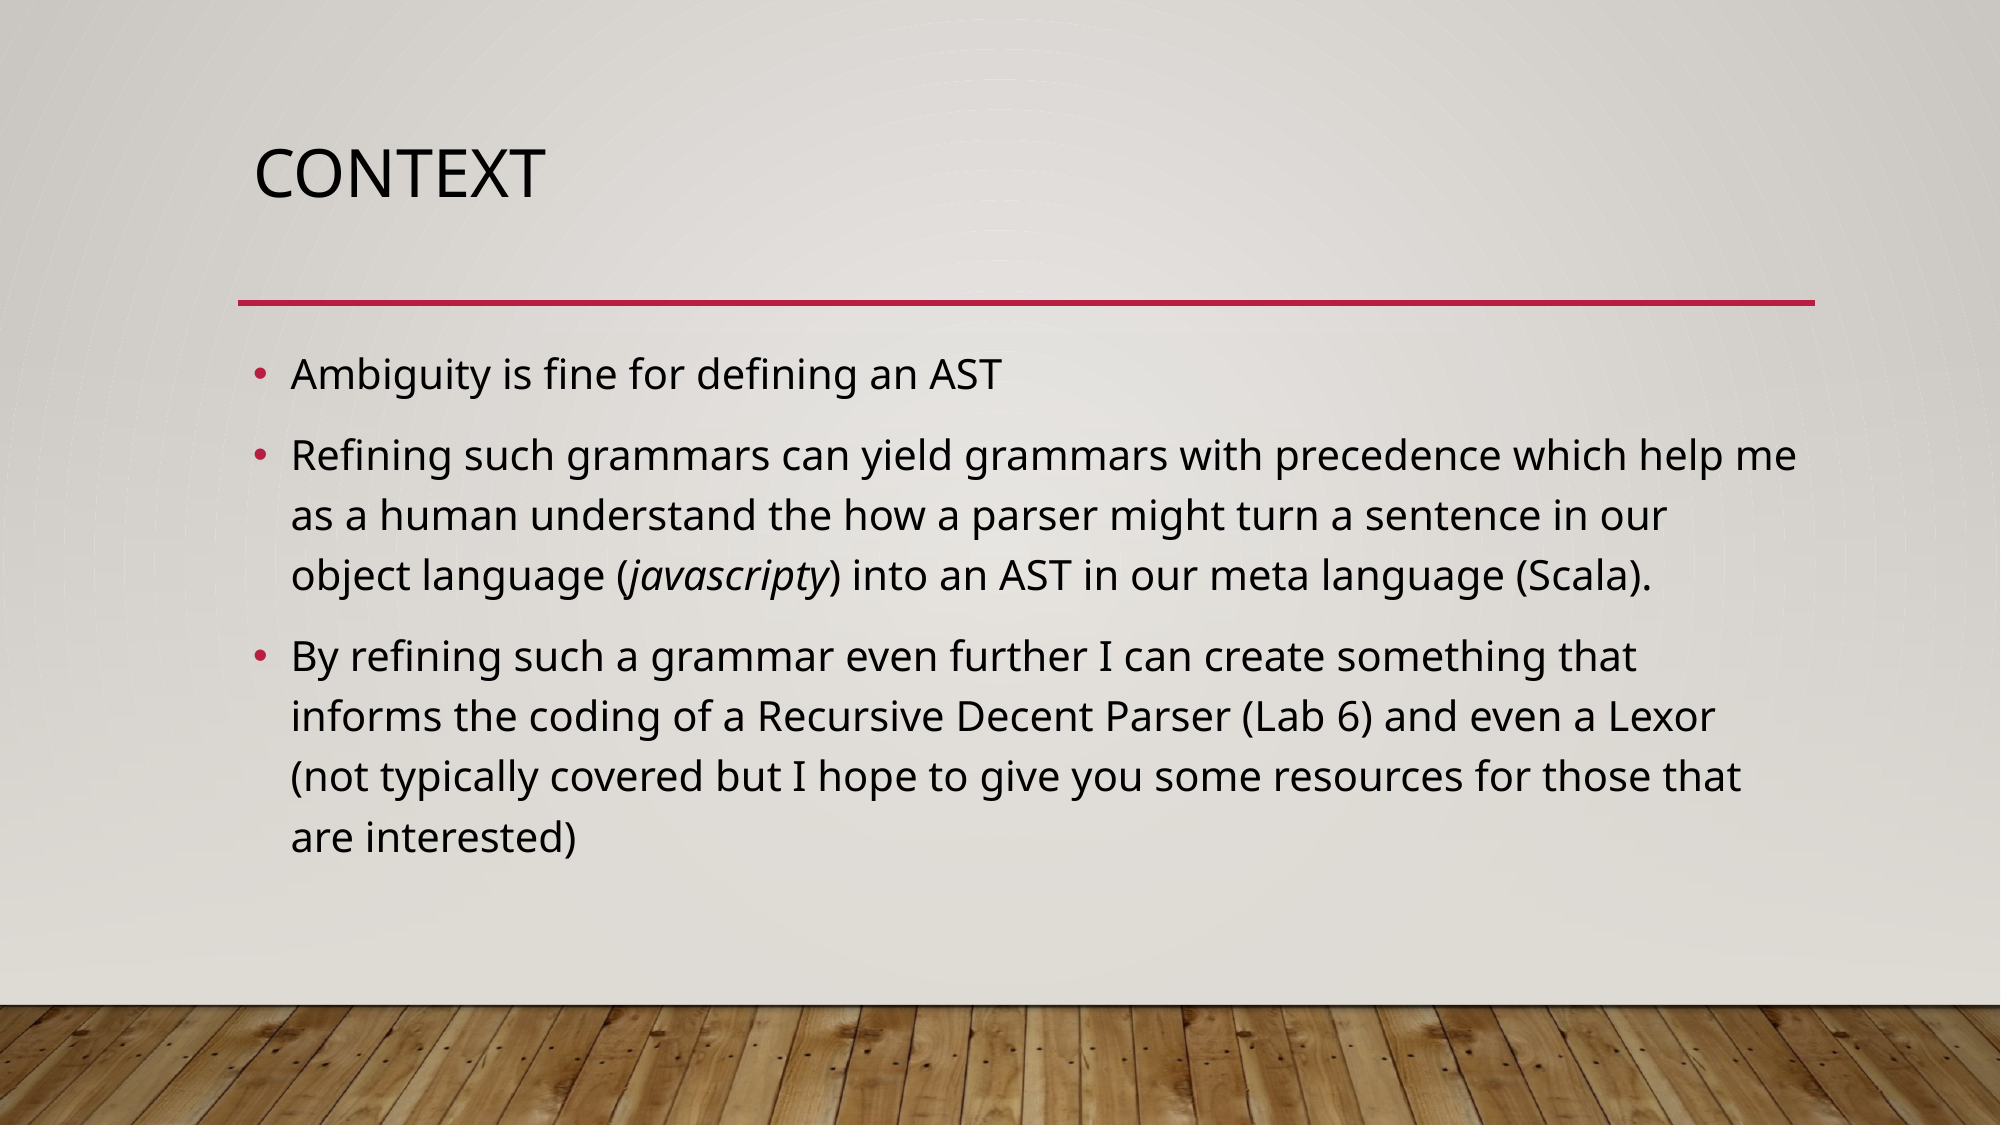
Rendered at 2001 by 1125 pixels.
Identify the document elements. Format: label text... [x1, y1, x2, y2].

picture [0, 1005, 2000, 1125]
title Context [238, 131, 1814, 305]
list Ambiguity is fine for defining an AST Refining such grammars can yield grammars with precedence which help me as a human understand the how a parser might turn a sentence in our object language (javascripty) into an AST in our meta language (Scala). By refining such a grammar even further I can create something that informs the coding of a Recursive Decent Parser (Lab 6) and even a Lexor (not typically covered but I hope to give you some resources for those that are interested) [238, 330, 1814, 897]
